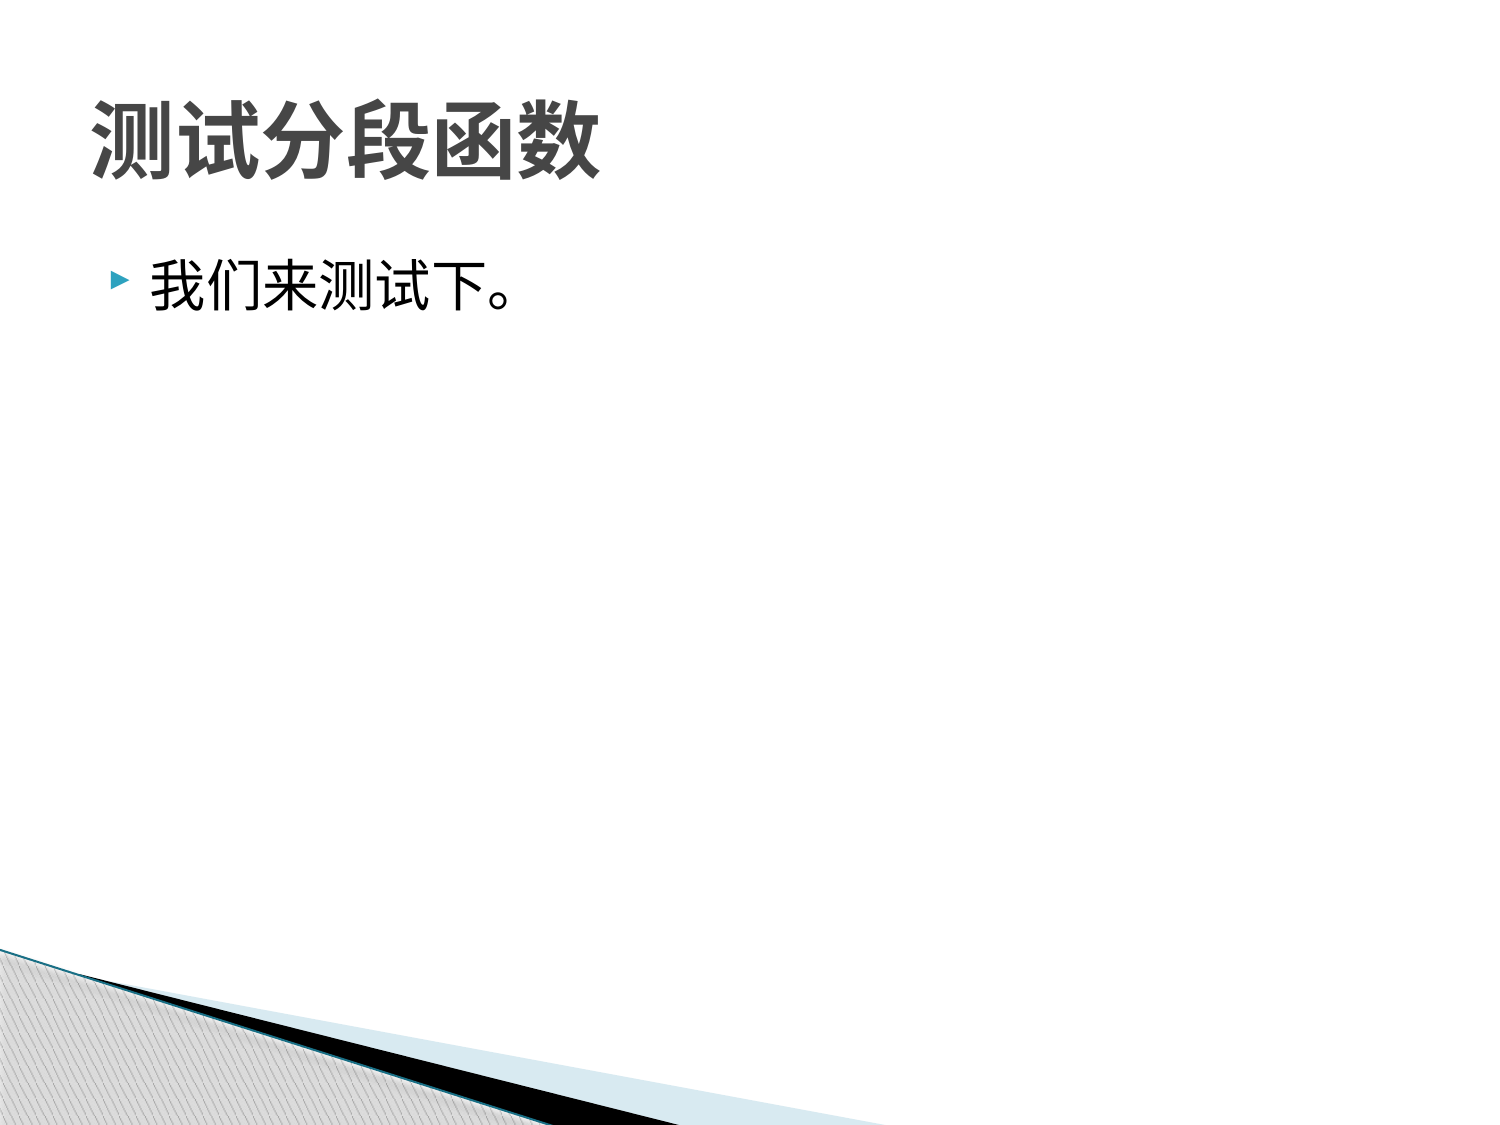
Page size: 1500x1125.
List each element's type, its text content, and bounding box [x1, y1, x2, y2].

title 测试分段函数 [75, 45, 1425, 233]
list 我们来测试下。 [75, 243, 1425, 986]
